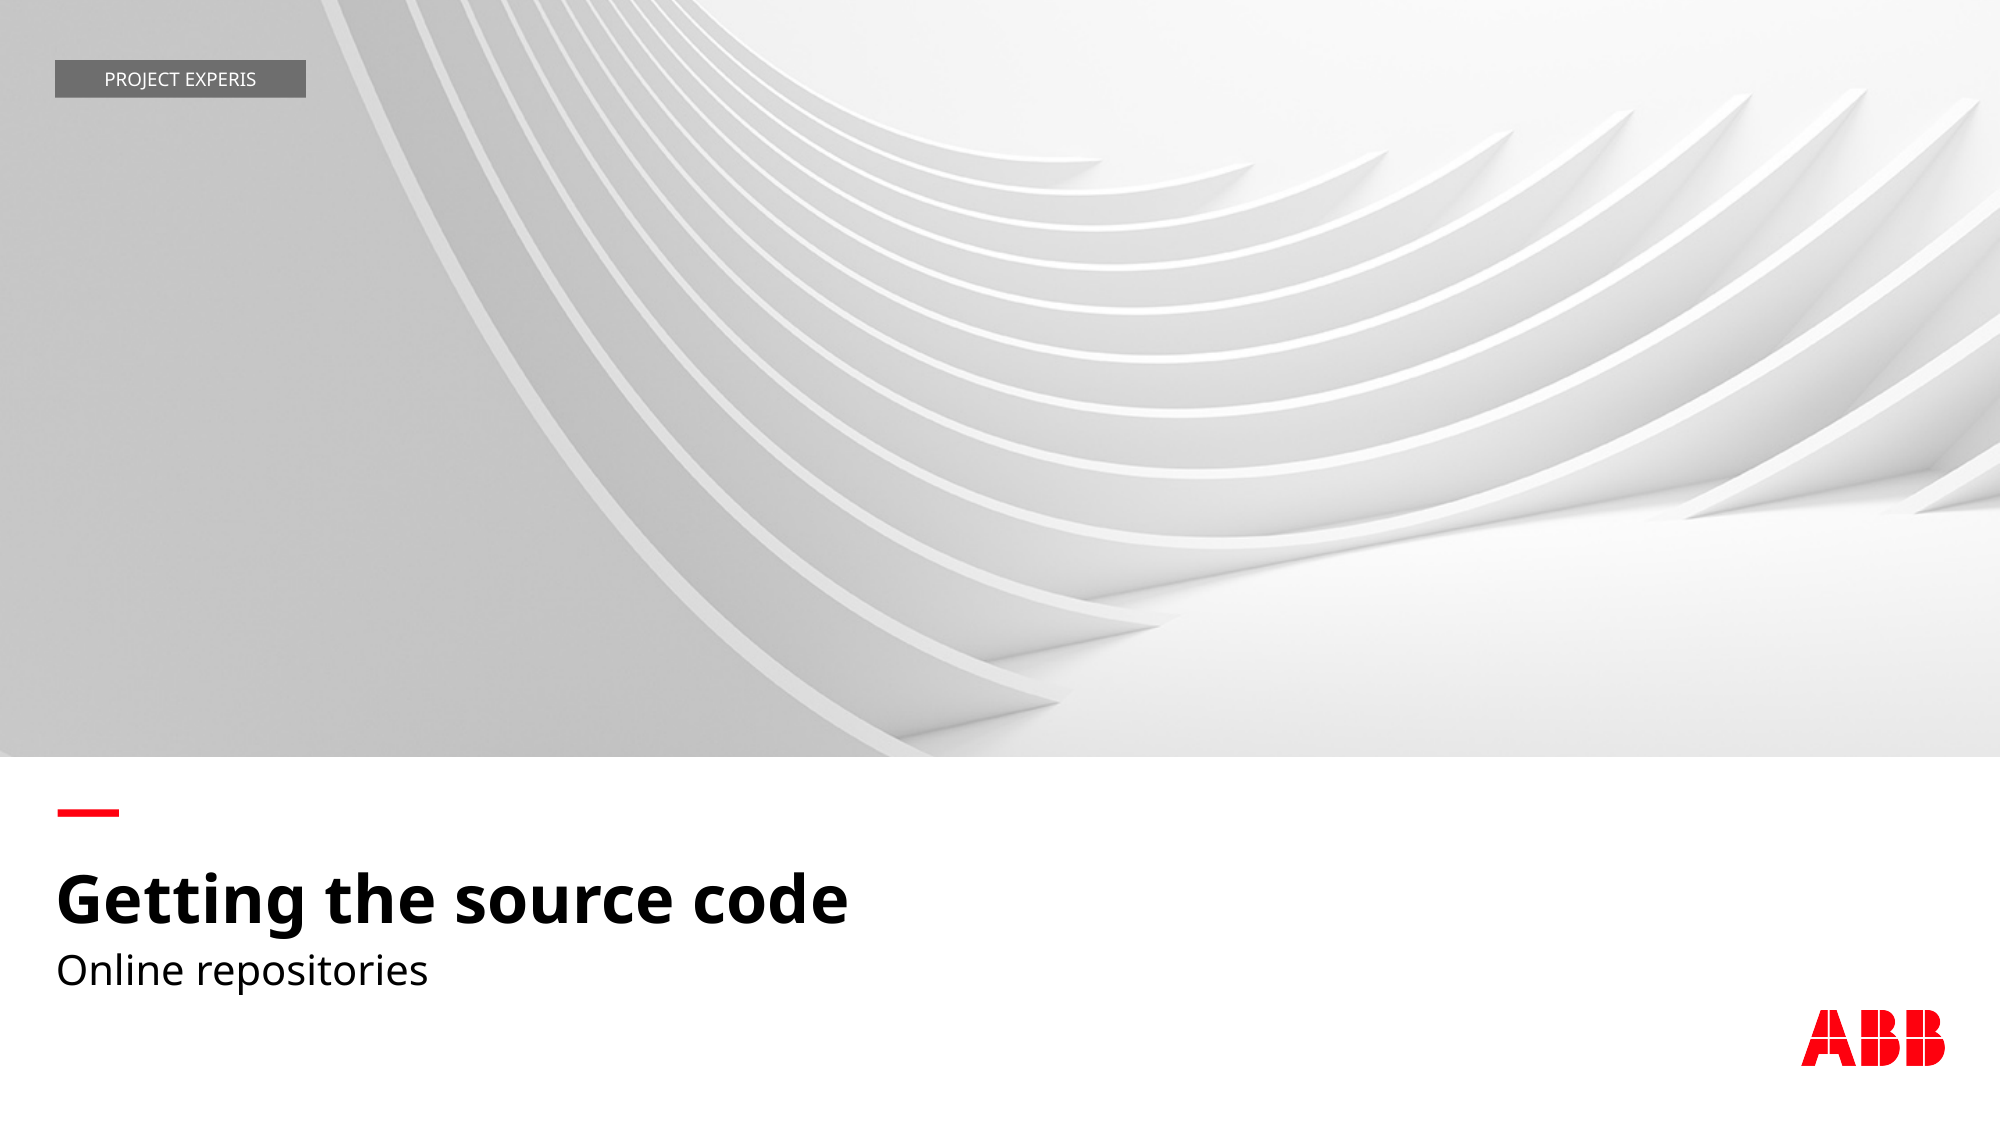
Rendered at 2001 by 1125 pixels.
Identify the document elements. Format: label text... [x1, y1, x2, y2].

subtitle Online repositories [55, 943, 1715, 1003]
picture [0, 0, 2000, 757]
picture [1801, 1010, 1945, 1066]
title Getting the source code [55, 853, 1715, 937]
list PROJECT EXPERIS [55, 60, 306, 98]
